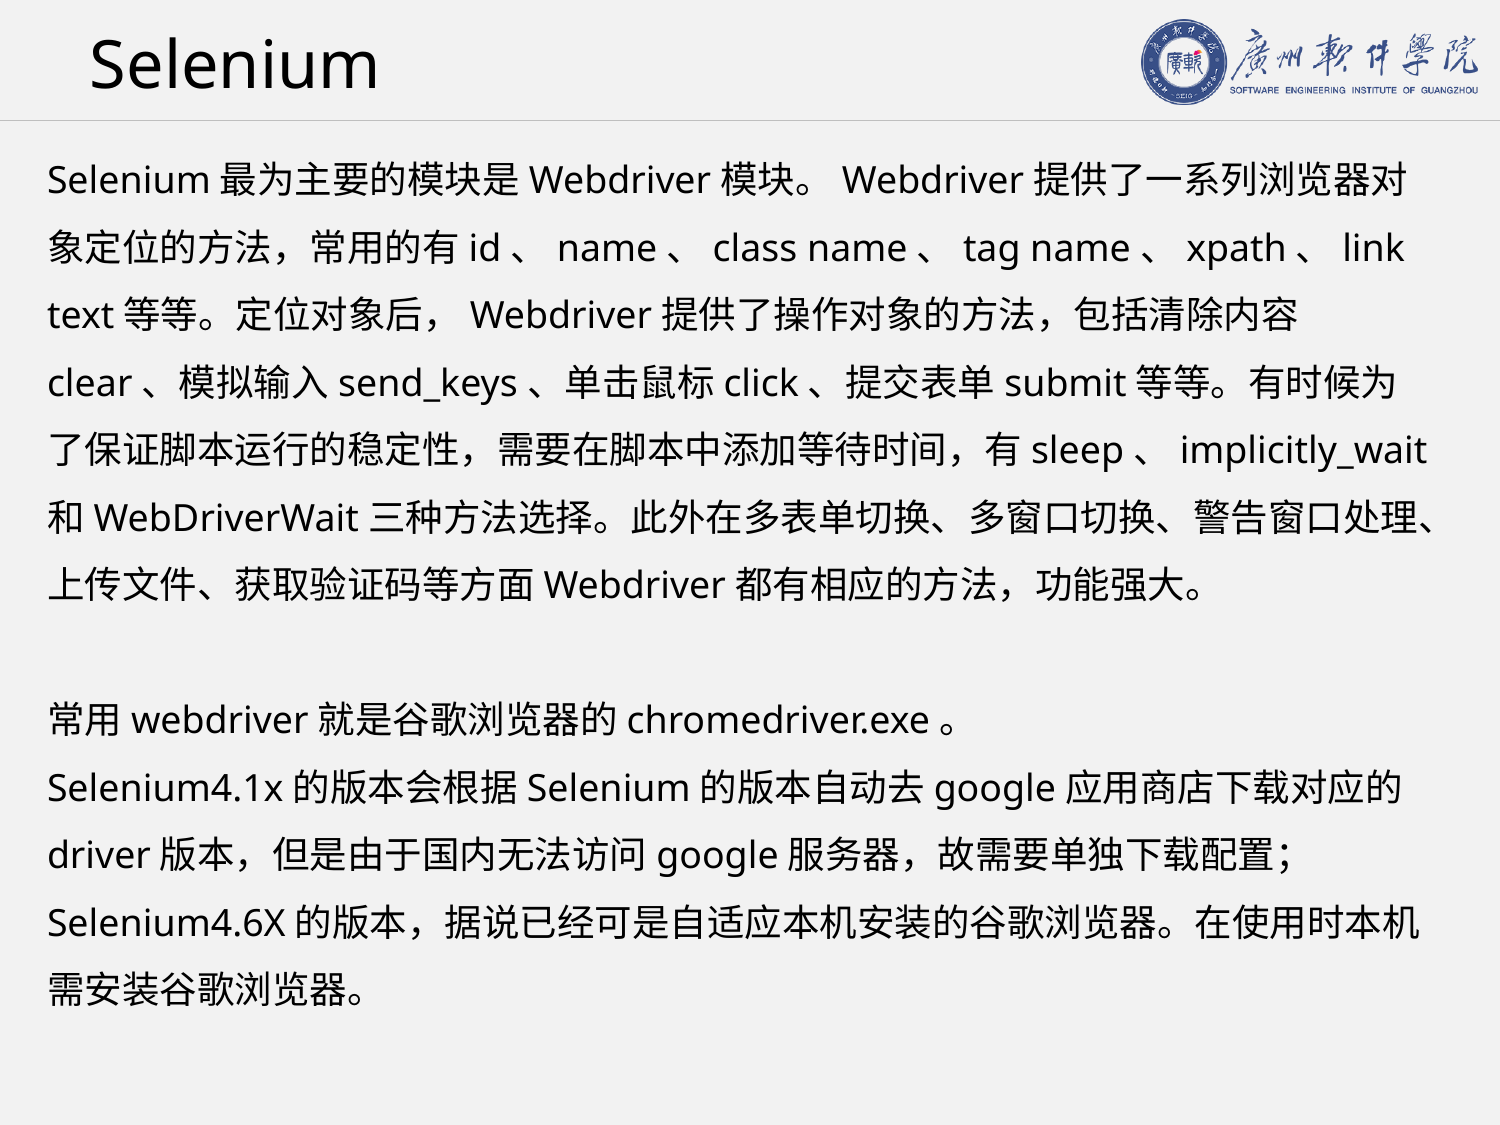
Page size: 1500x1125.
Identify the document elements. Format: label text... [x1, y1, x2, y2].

picture [1141, 19, 1478, 105]
text_box Selenium最为主要的模块是Webdriver模块。Webdriver提供了一系列浏览器对象定位的方法，常用的有id、name、class name、tag name、xpath、link text等等。定位对象后，Webdriver提供了操作对象的方法，包括清除内容clear、模拟输入send_keys、单击鼠标click、提交表单submit等等。有时候为了保证脚本运行的稳定性，需要在脚本中添加等待时间，有sleep、implicitly_wait和WebDriverWait三种方法选择。此外在多表单切换、多窗口切换、警告窗口处理、上传文件、获取验证码等方面Webdriver都有相应的方法，功能强大。 常用webdriver就是谷歌浏览器的chromedriver.exe。 Selenium4.1x的版本会根据Selenium的版本自动去google应用商店下载对应的driver版本，但是由于国内无法访问google服务器，故需要单独下载配置； Selenium4.6X的版本，据说已经可是自适应本机安装的谷歌浏览器。在使用时本机需安装谷歌浏览器。 [32, 126, 1448, 1019]
title Selenium [75, 23, 966, 117]
